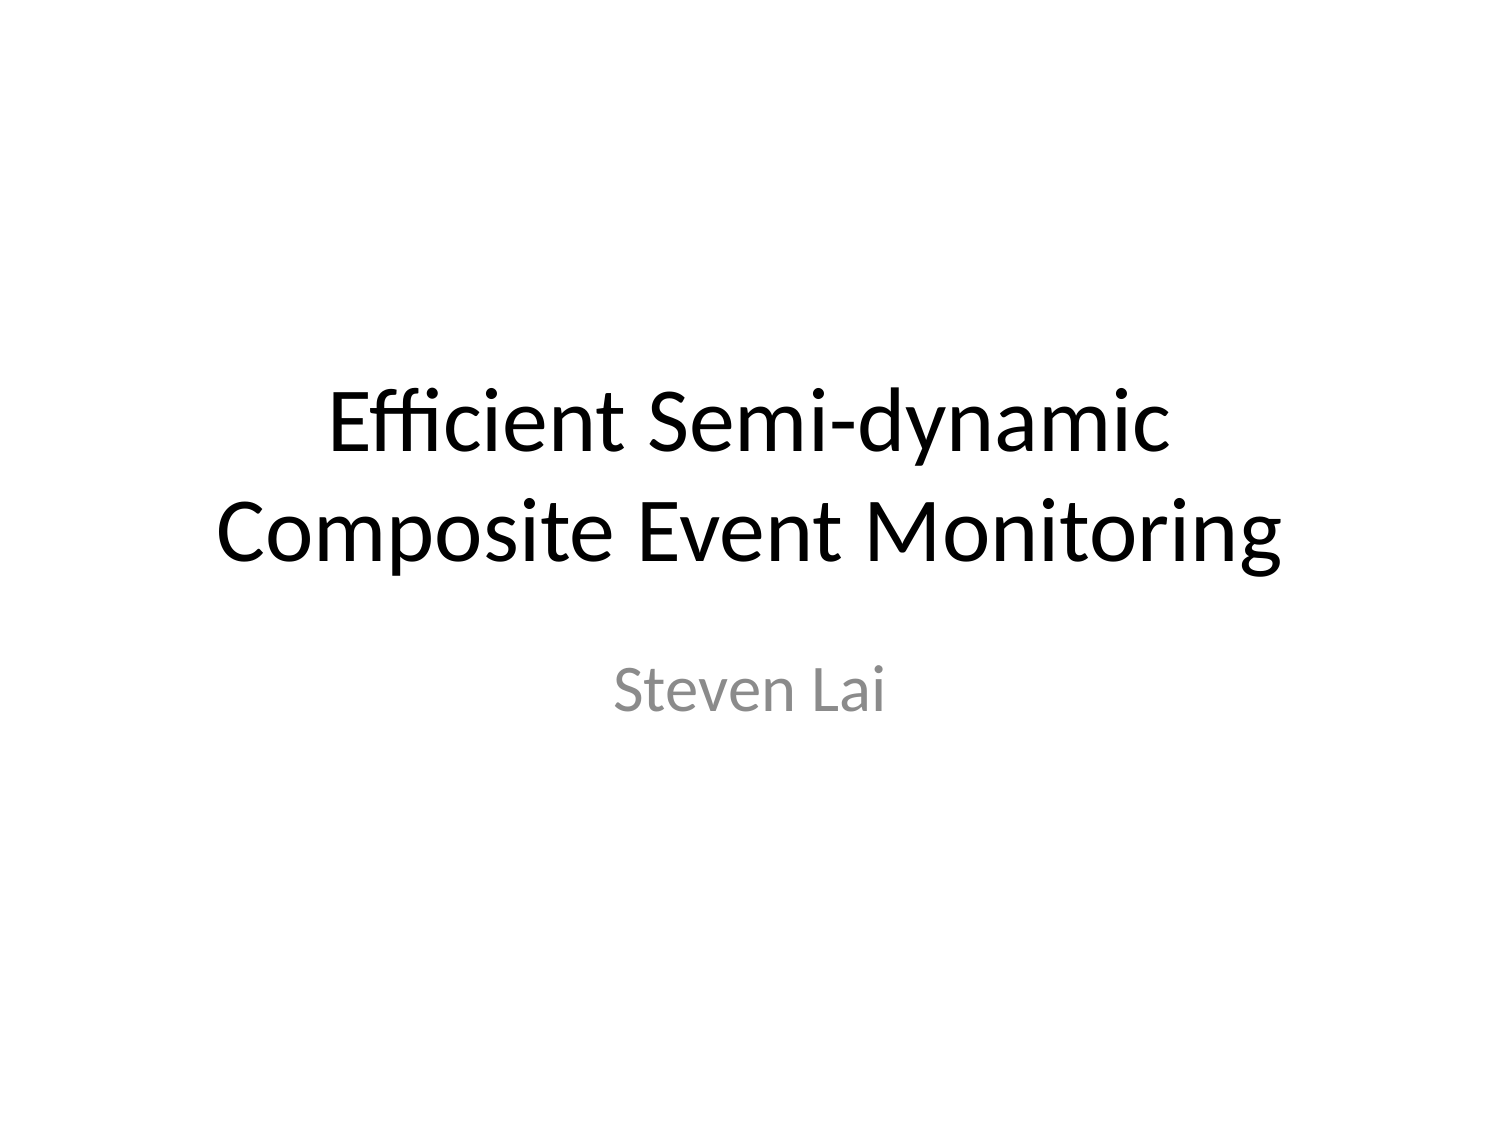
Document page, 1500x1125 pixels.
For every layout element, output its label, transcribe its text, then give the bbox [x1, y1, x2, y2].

title Efficient Semi-dynamic Composite Event Monitoring [112, 349, 1388, 591]
subtitle Steven Lai [225, 637, 1275, 925]
